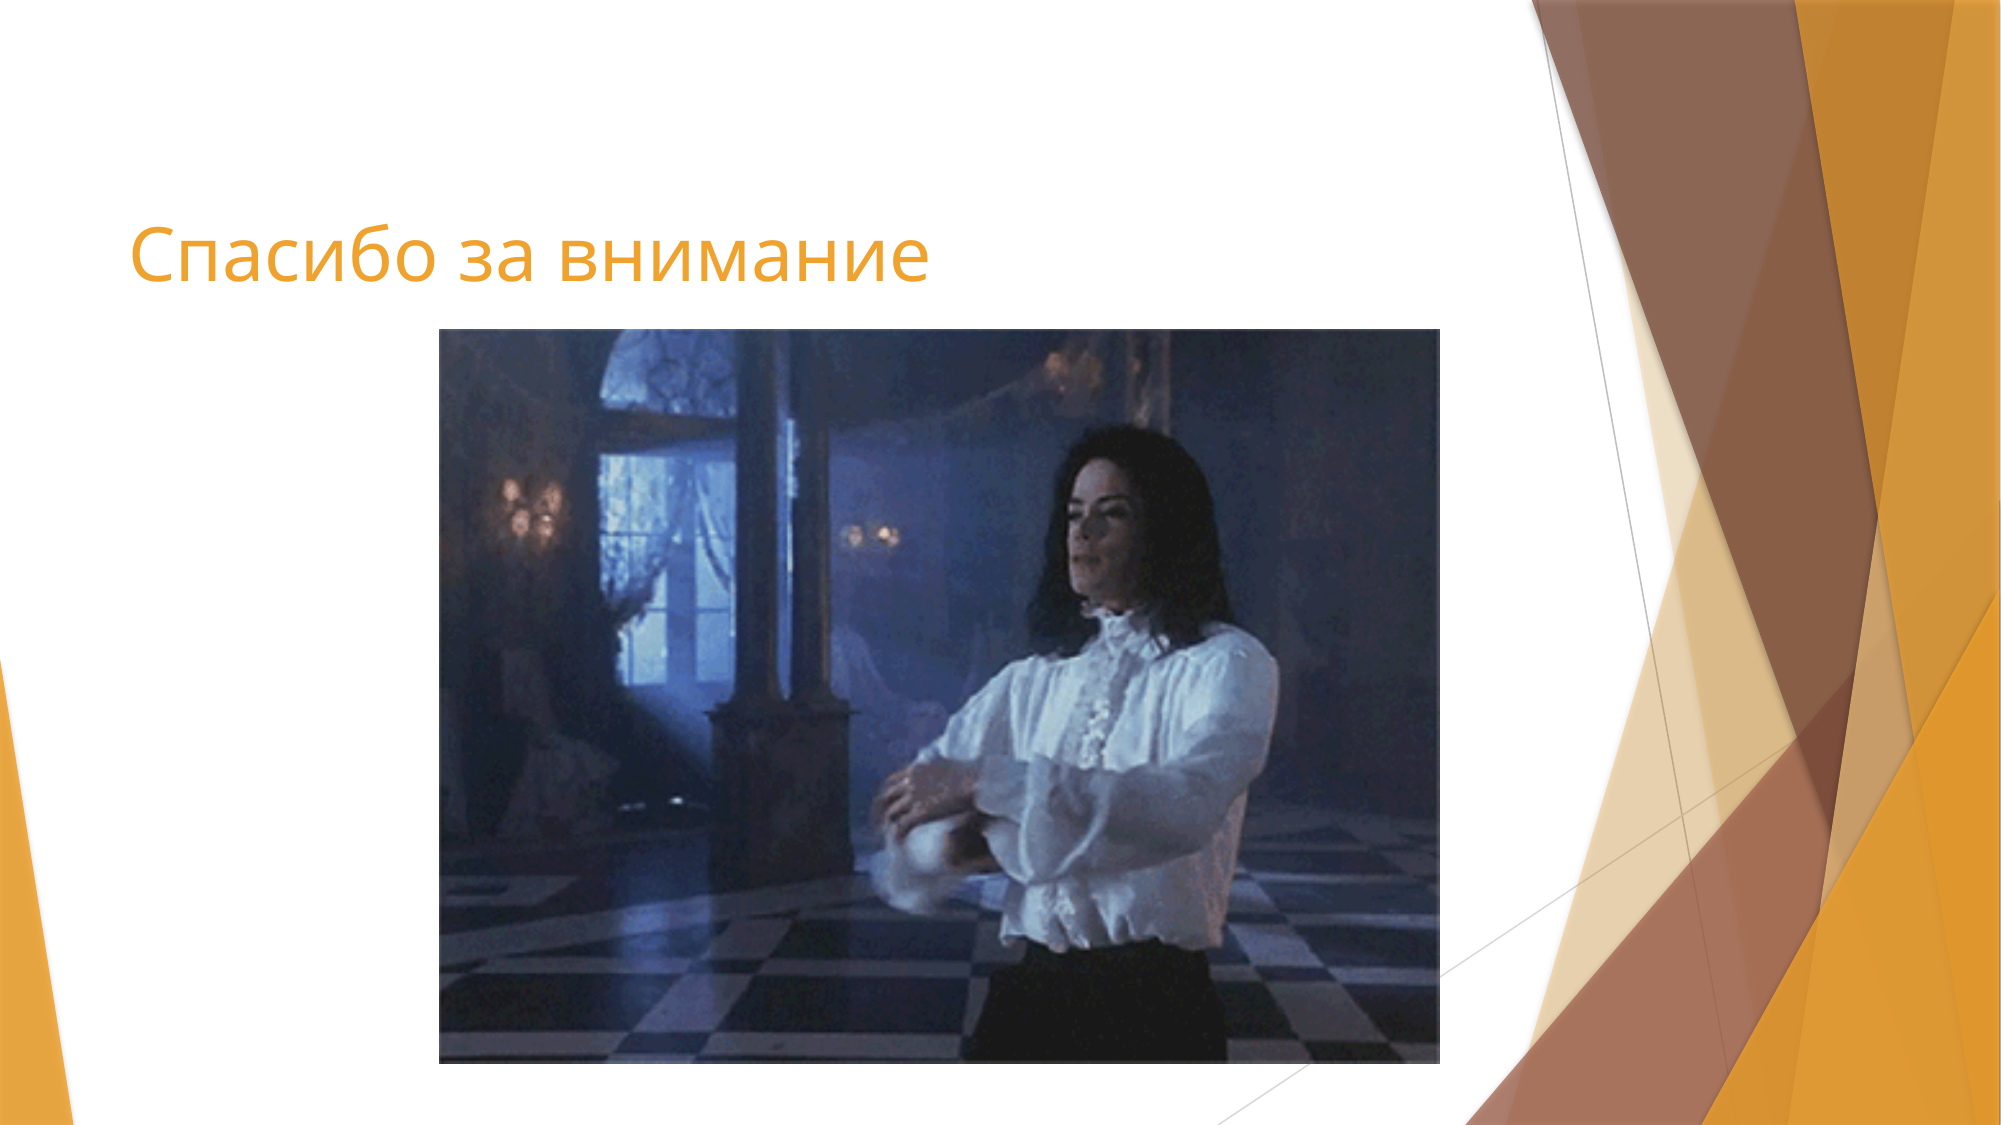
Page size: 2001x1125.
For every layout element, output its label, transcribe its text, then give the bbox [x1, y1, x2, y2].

title Спасибо за внимание [113, 198, 1524, 330]
picture [438, 329, 1441, 1065]
